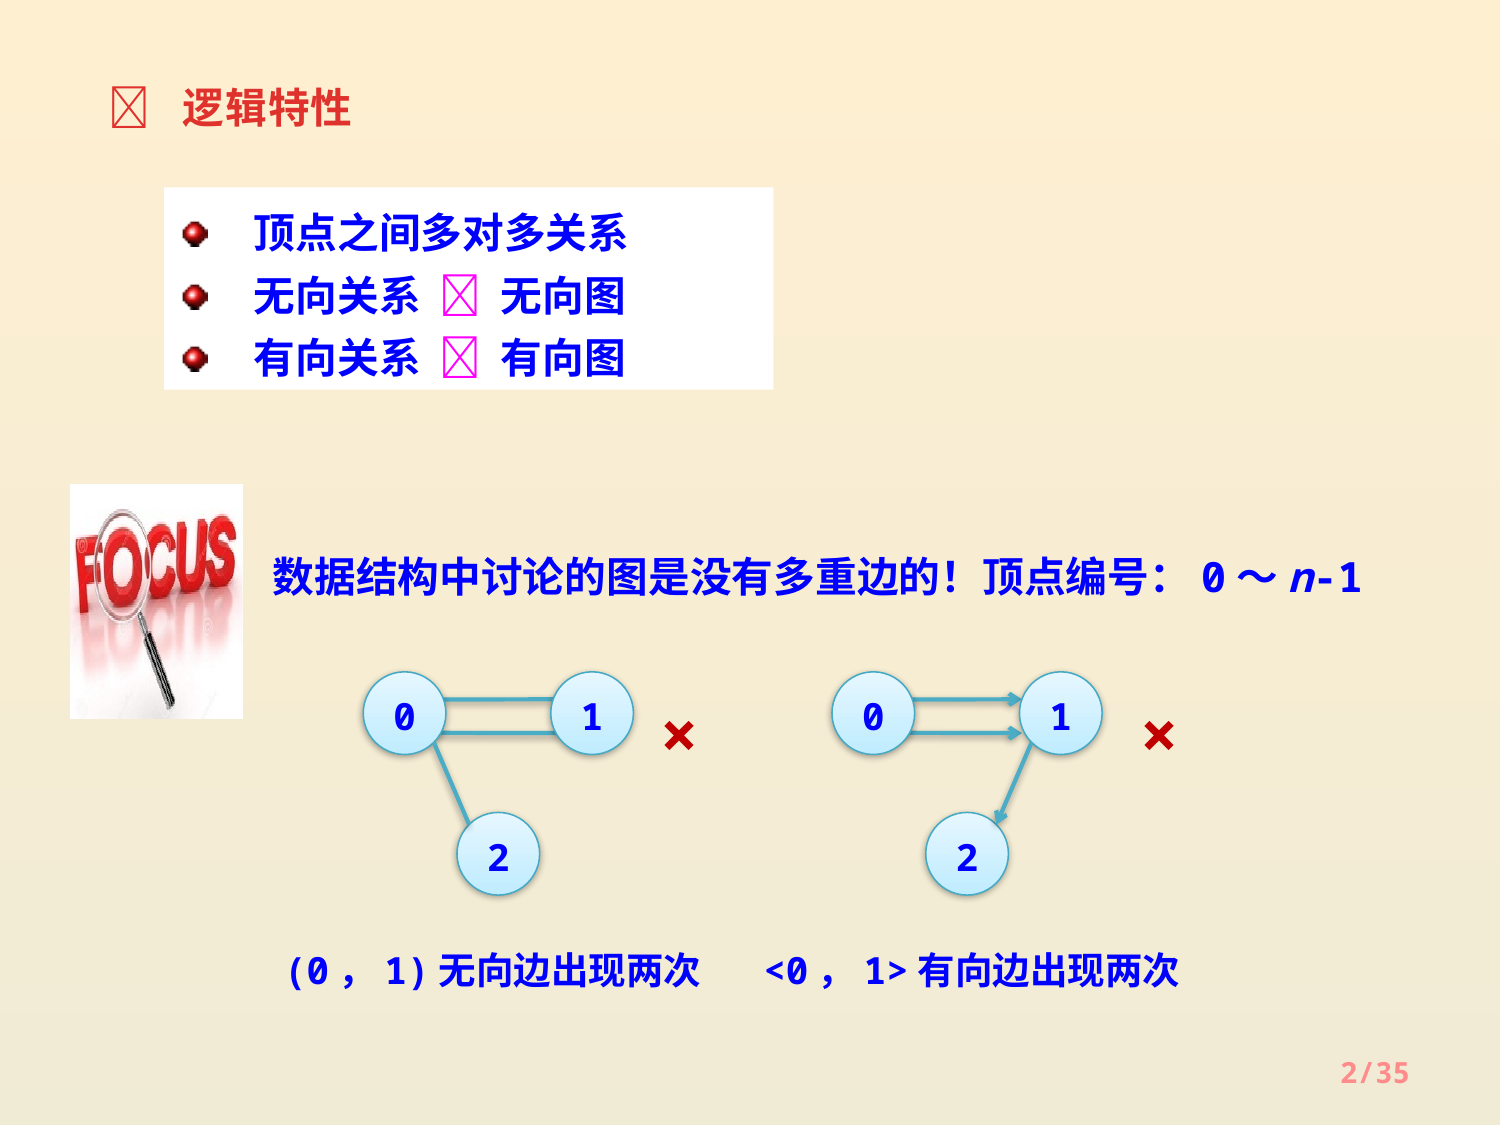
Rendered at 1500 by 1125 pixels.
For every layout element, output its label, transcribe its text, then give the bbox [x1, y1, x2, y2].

text_box  逻辑特性 [93, 62, 493, 140]
text_box 顶点之间多对多关系 无向关系  无向图 有向关系  有向图 [162, 185, 775, 392]
picture [178, 217, 208, 247]
slide_number 2/35 [1074, 1042, 1425, 1103]
picture [178, 280, 208, 310]
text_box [70, 484, 1454, 1001]
picture [178, 342, 208, 372]
